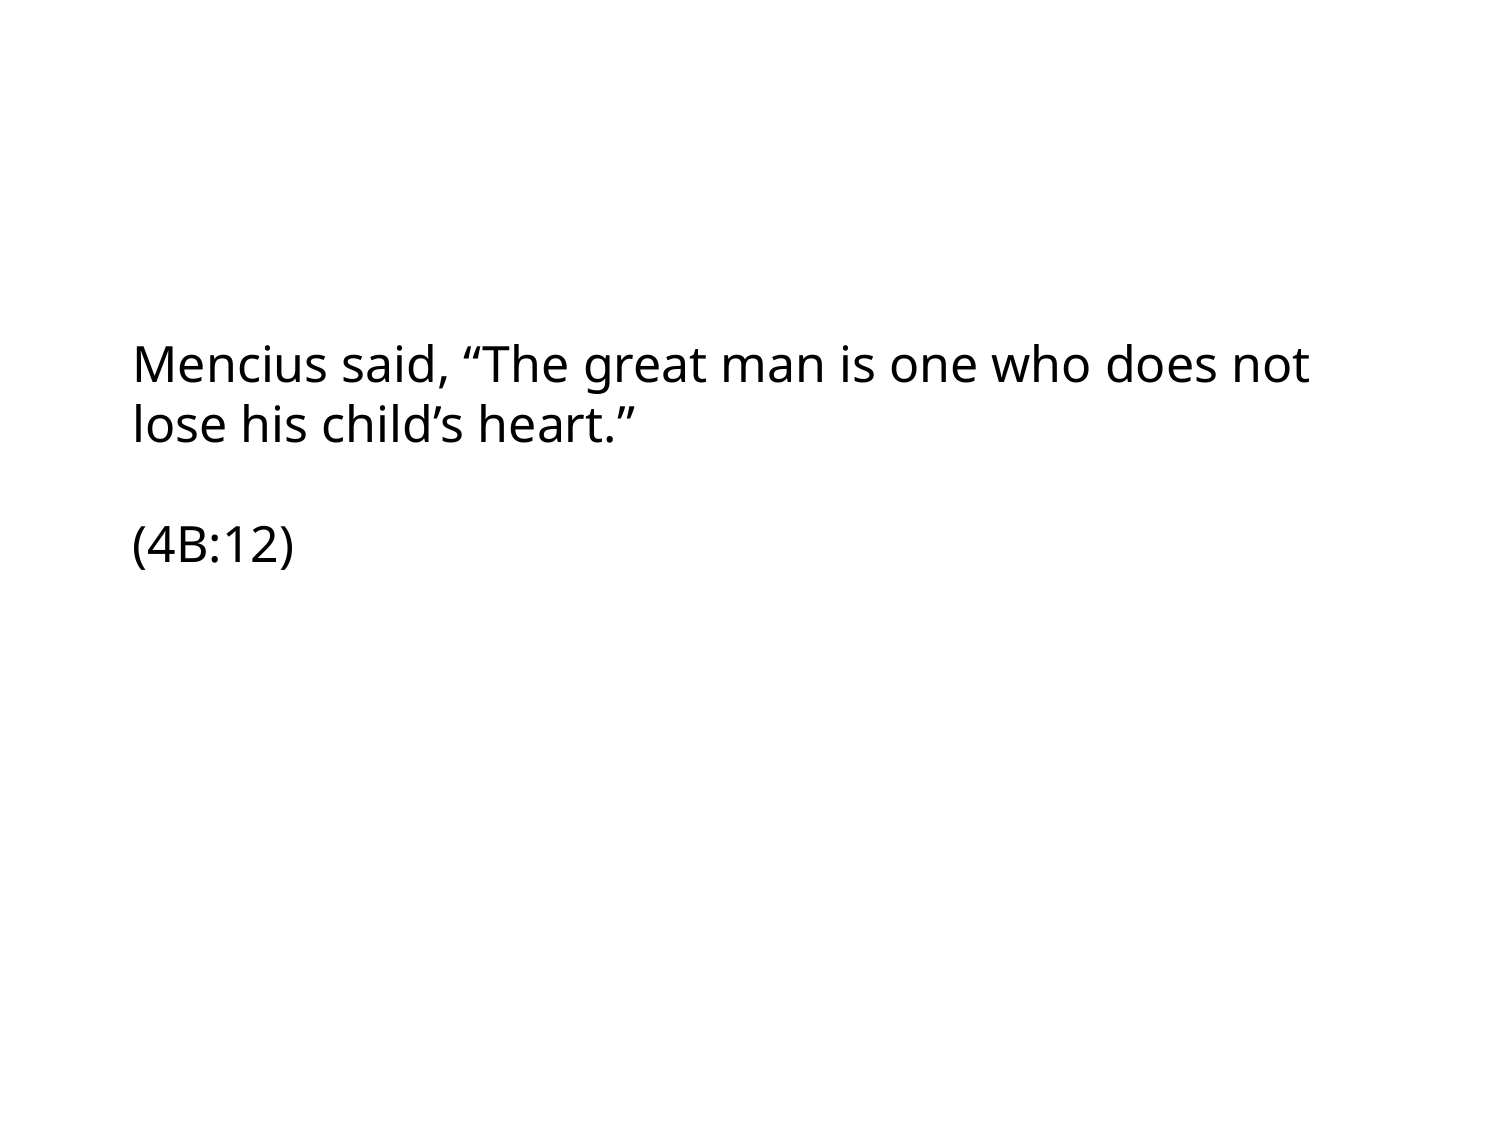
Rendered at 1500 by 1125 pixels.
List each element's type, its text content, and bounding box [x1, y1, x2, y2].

text_box Mencius said, “The great man is one who does not lose his child’s heart.” (4B:12) [125, 324, 1353, 580]
